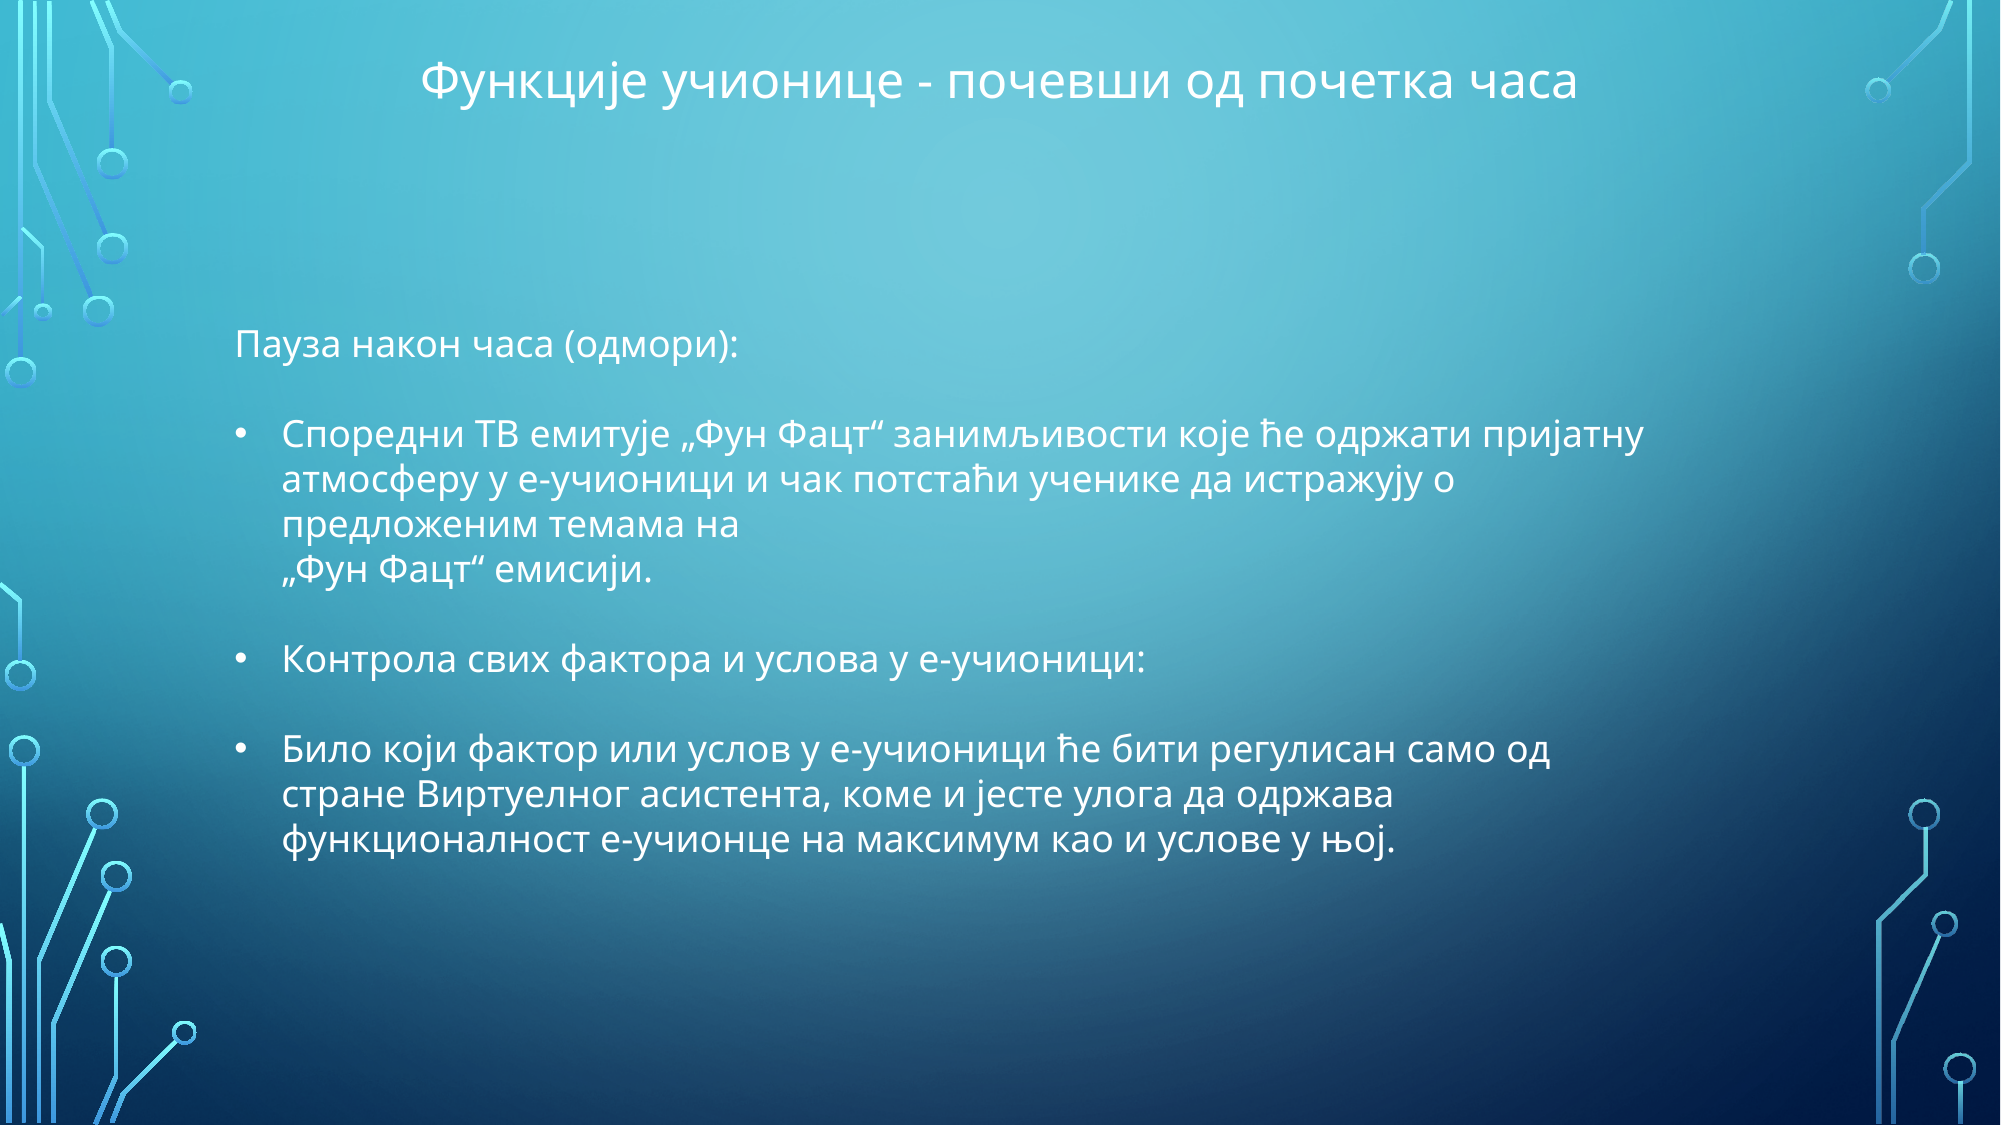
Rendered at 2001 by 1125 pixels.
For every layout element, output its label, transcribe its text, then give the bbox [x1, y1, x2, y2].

text_box Функције учионице - почевши од почетка часа [395, 40, 1606, 116]
text_box Пауза након часа (одмори): Споредни ТВ емитује „Фун Фацт“ занимљивости које ће одржати пријатну атмосферу у е-учионици и чак потстаћи ученике да истражују о предложеним темама на „Фун Фацт“ емисији. Контрола свих фактора и услова у е-учионици: Било који фактор или услов у е-учионици ће бити регулисан само од стране Виртуелног асистента, коме и јесте улога да одржава функционалност е-учионце на максимум као и услове у њој. [219, 312, 1684, 913]
